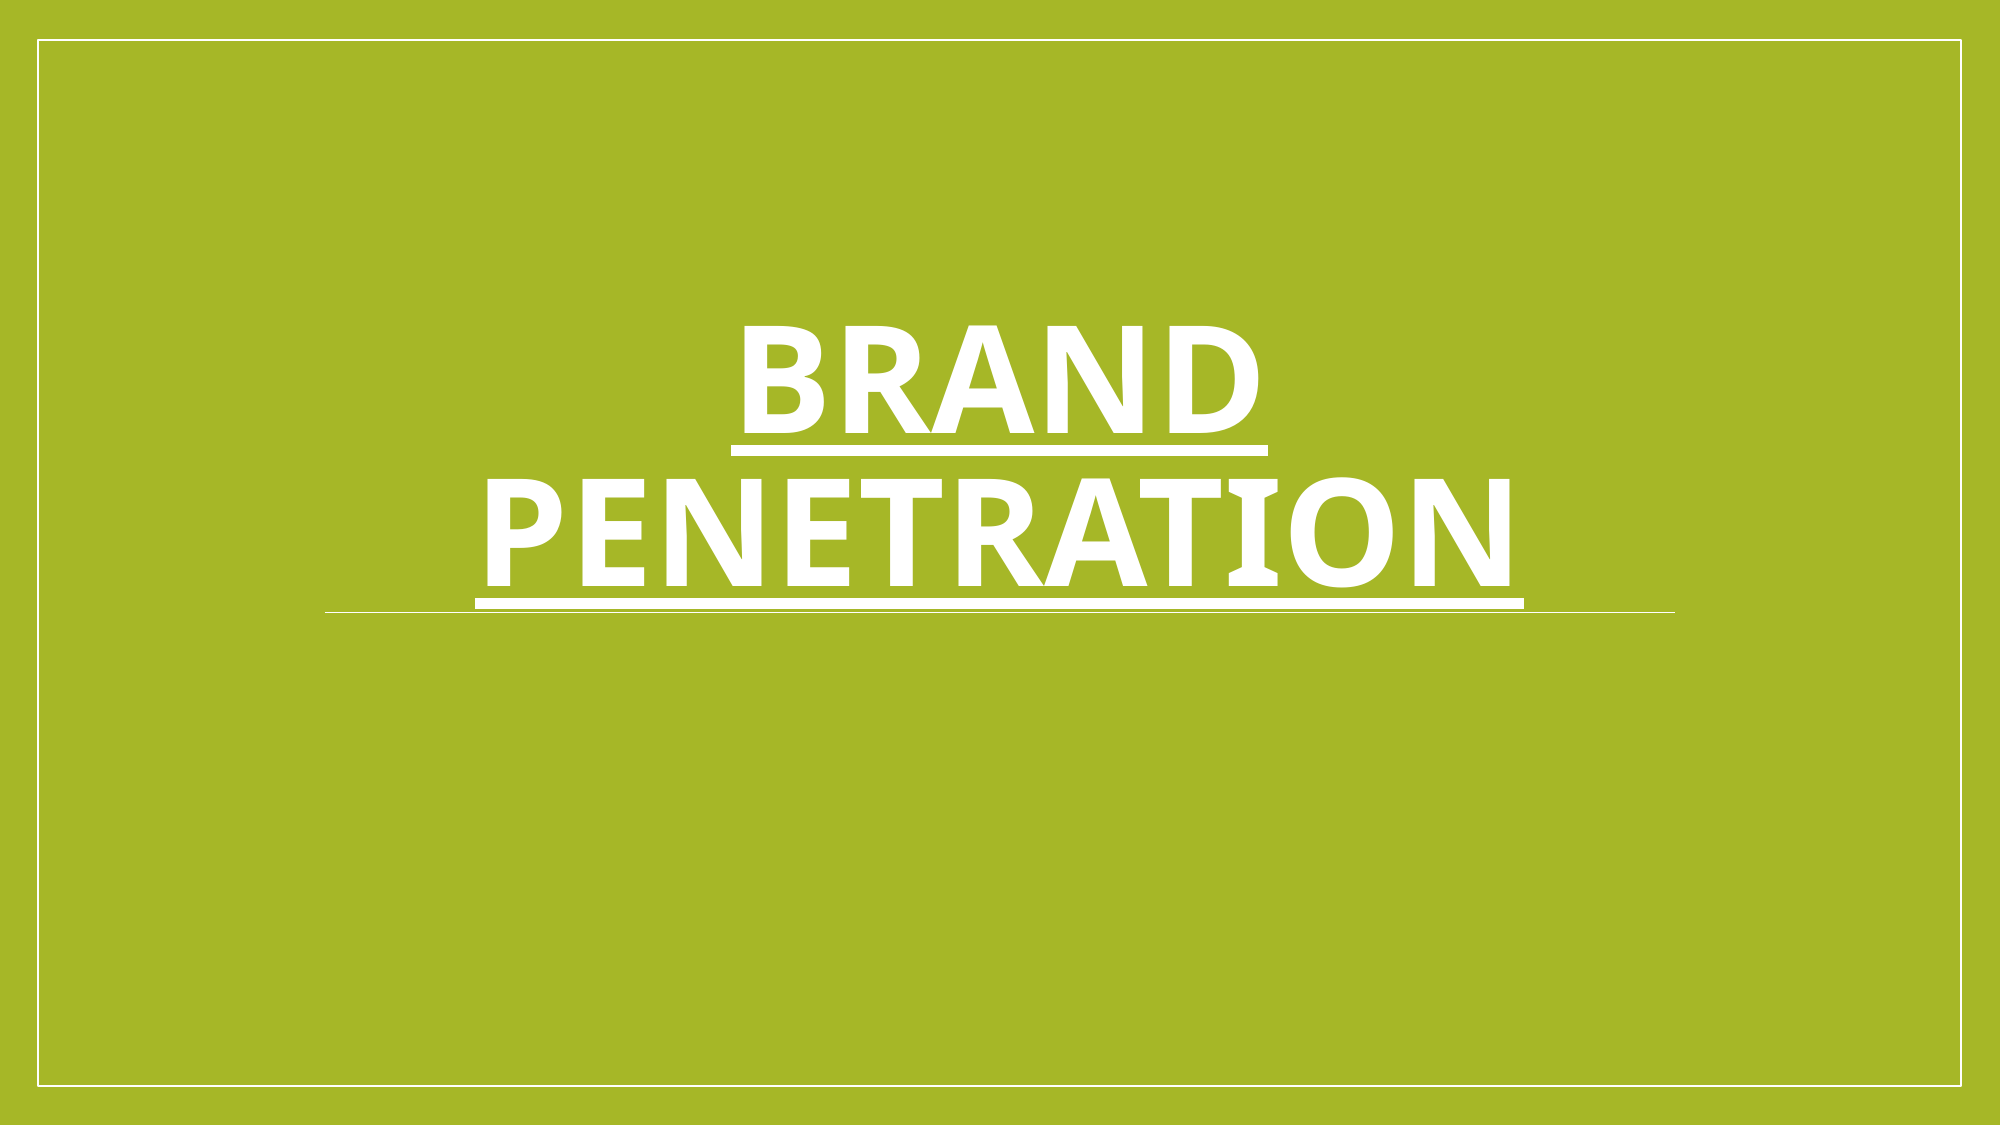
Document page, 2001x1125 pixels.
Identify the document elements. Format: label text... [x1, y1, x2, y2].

title BRAND PENETRATION [182, 144, 1818, 625]
